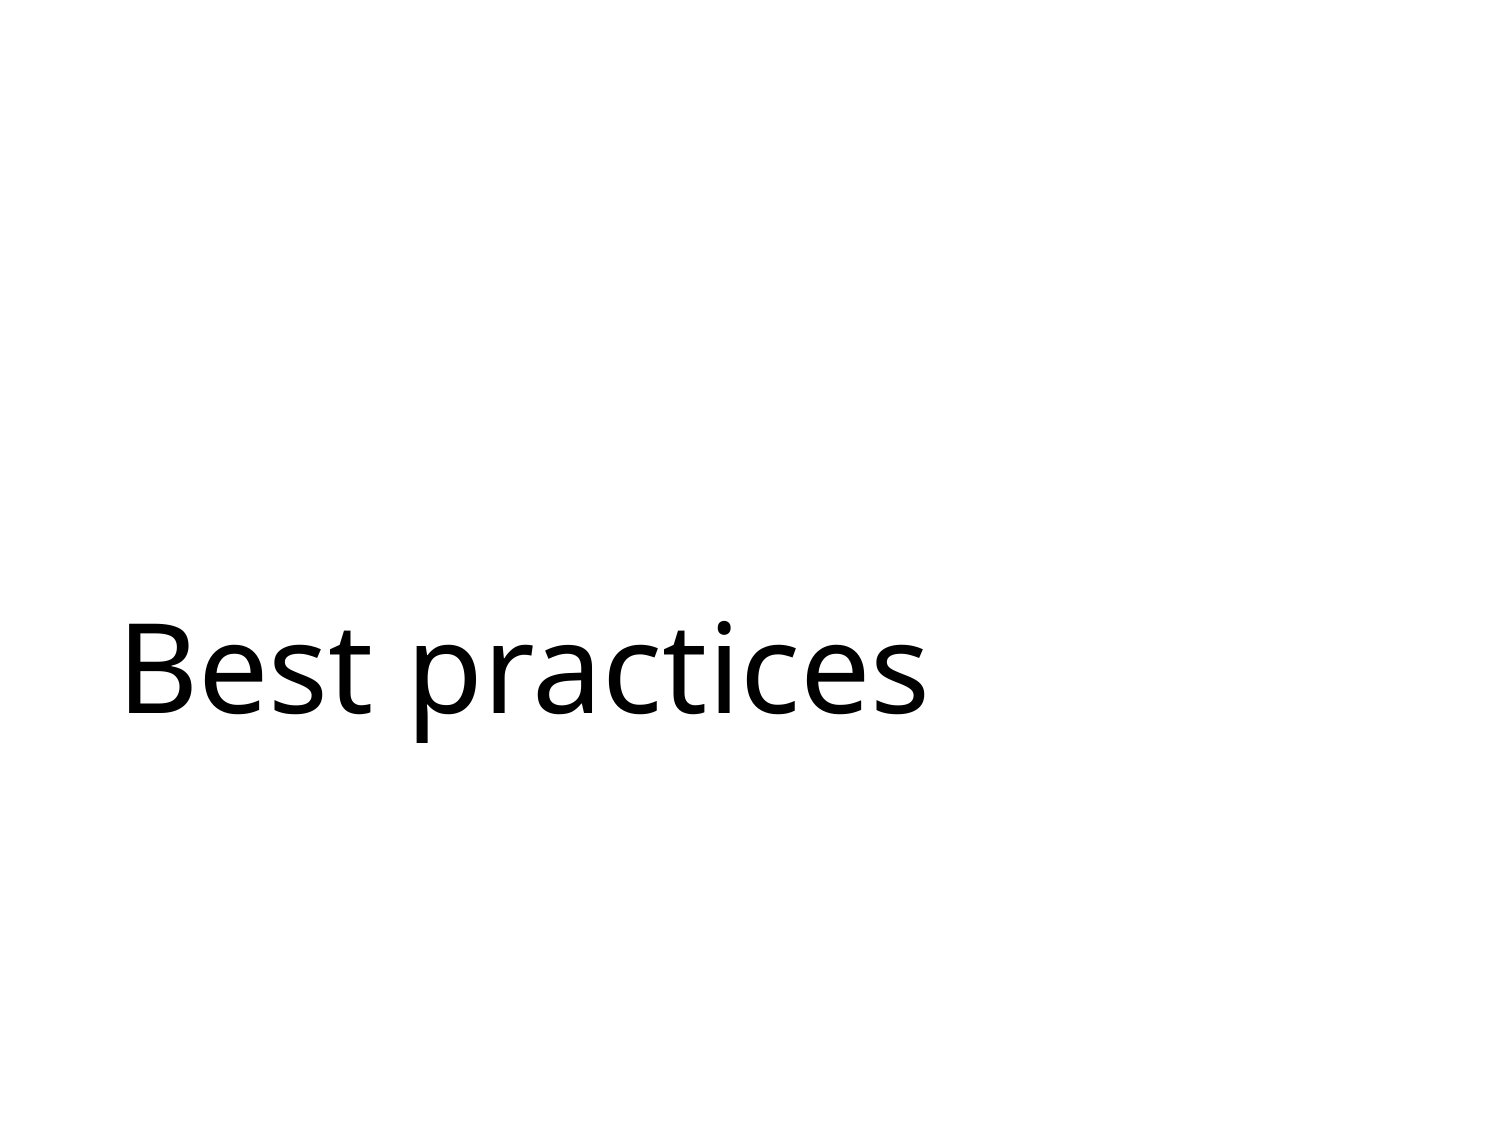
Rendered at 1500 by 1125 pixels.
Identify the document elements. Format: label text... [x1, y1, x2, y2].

title Best practices [102, 280, 1397, 749]
